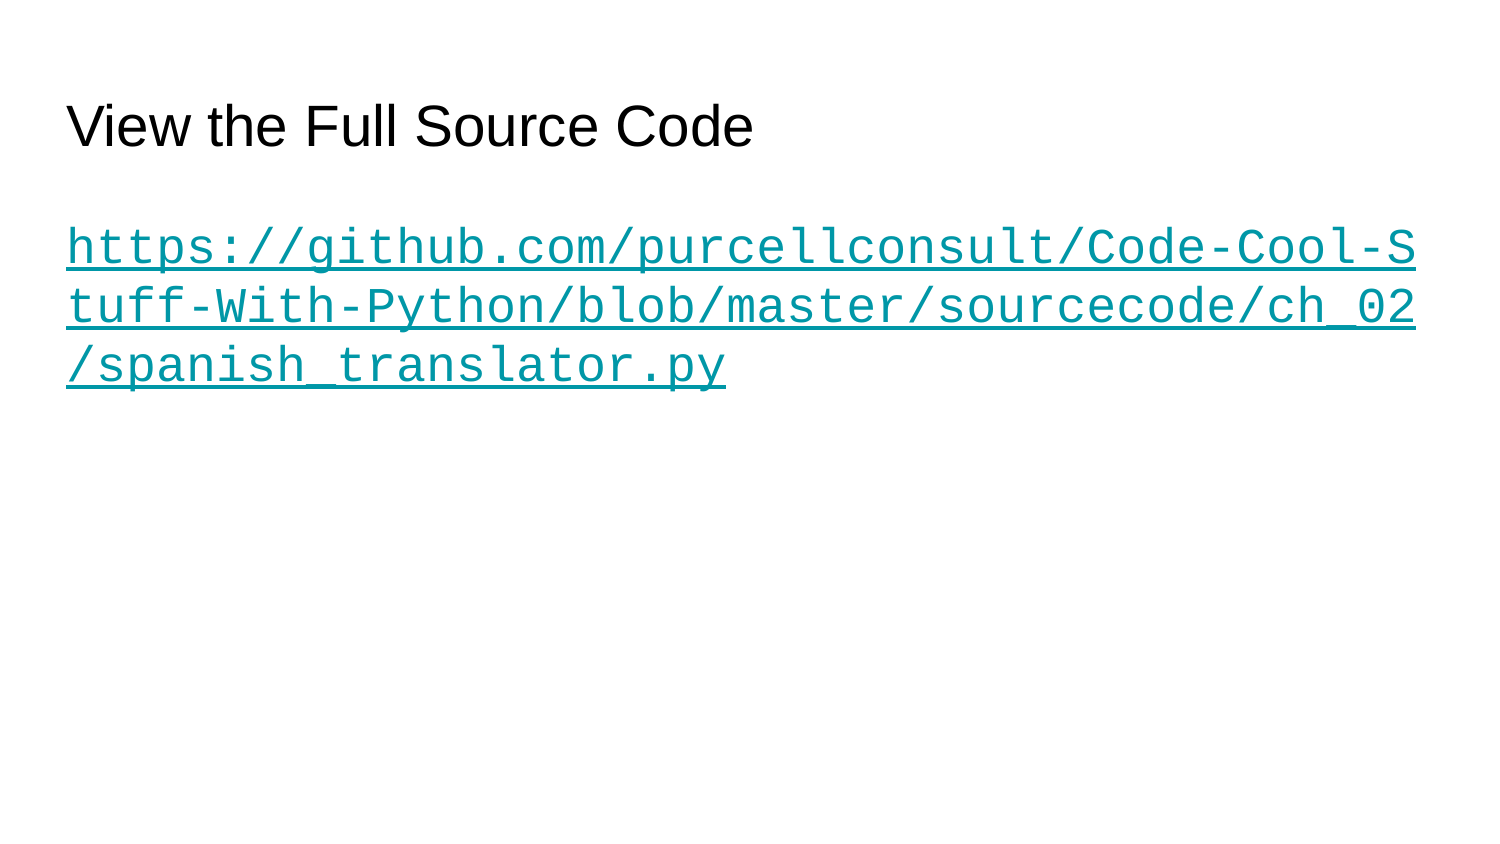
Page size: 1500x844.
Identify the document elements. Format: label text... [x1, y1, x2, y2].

list https://github.com/purcellconsult/Code-Cool-Stuff-With-Python/blob/master/sourcecode/ch_02/spanish_translator.py [51, 189, 1449, 750]
title View the Full Source Code [51, 72, 1449, 167]
